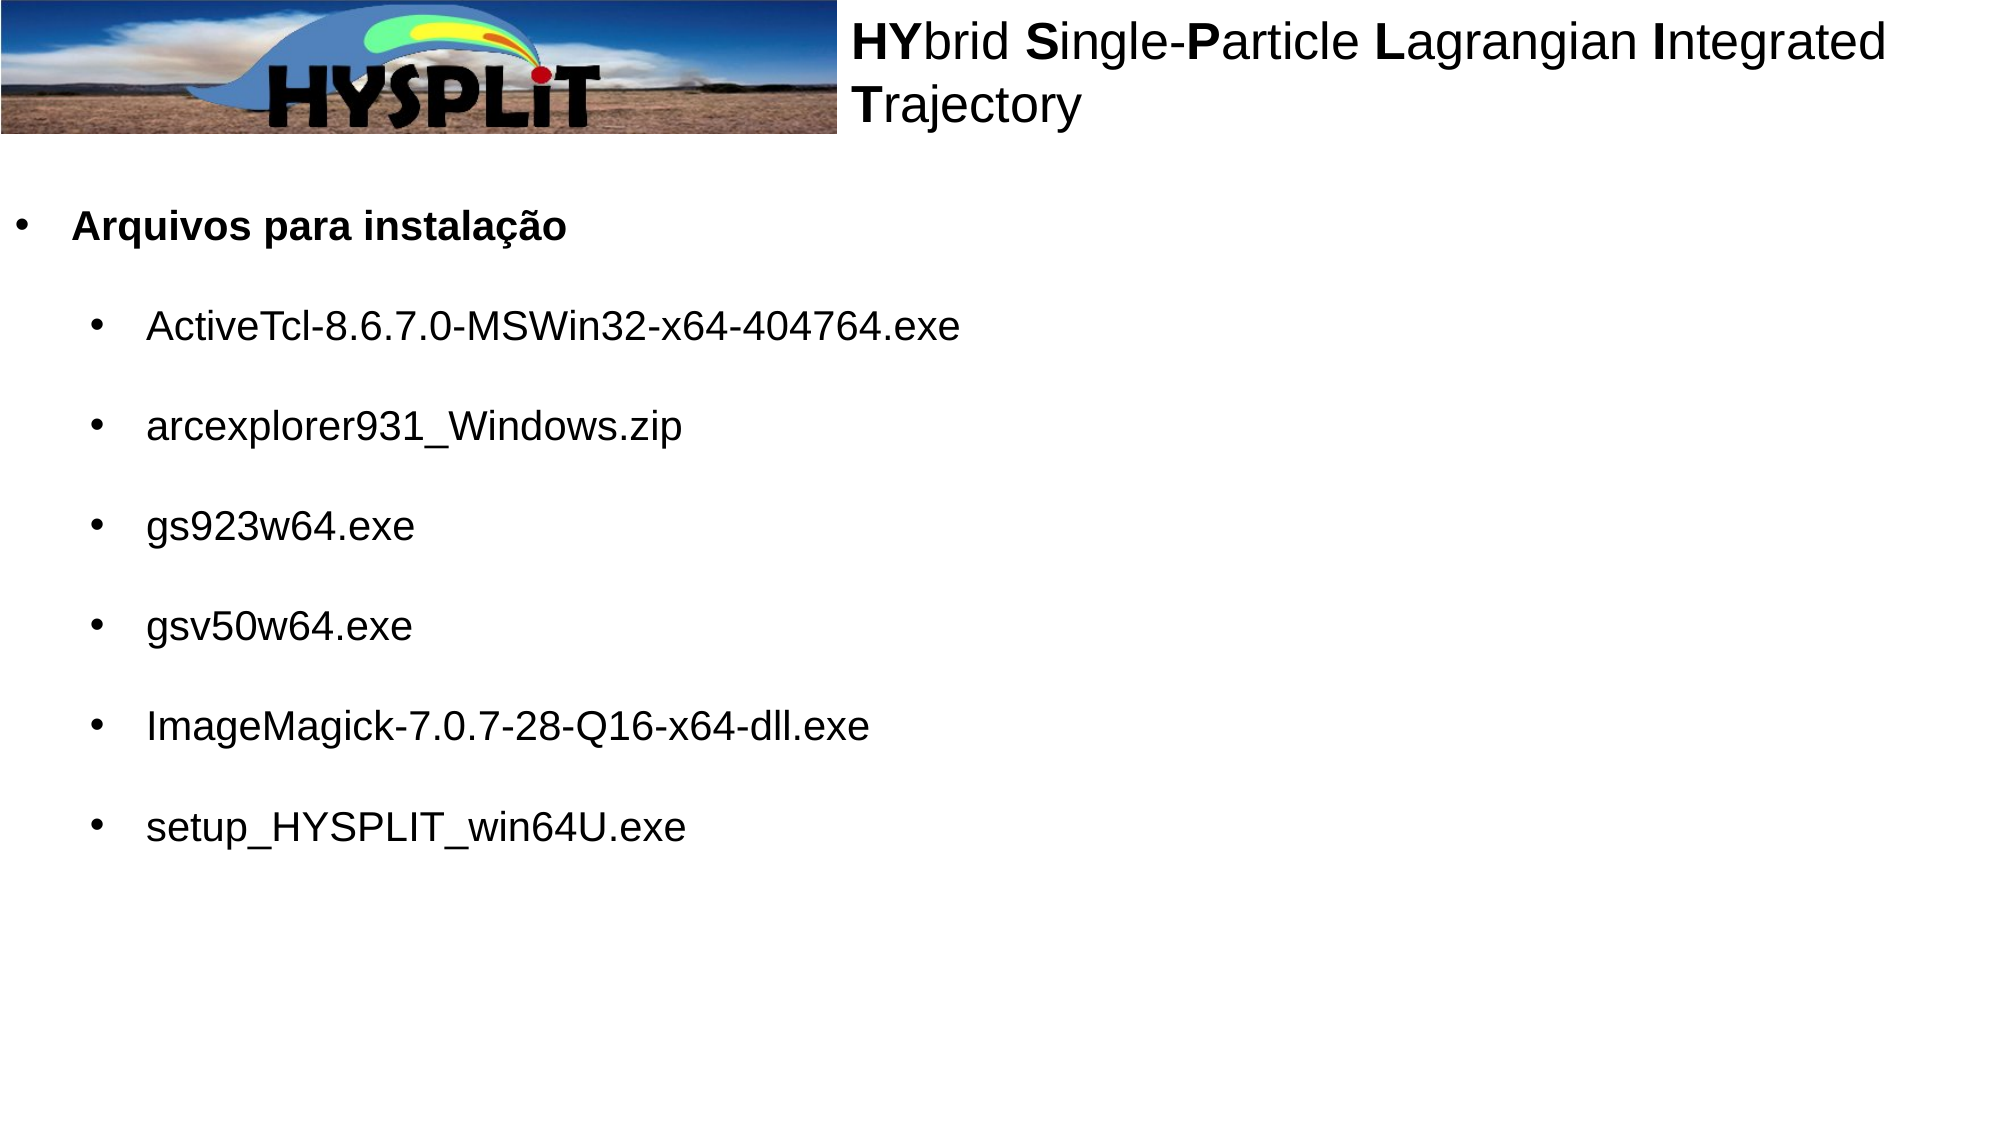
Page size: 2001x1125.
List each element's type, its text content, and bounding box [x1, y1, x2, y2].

text_box Arquivos para instalação ActiveTcl-8.6.7.0-MSWin32-x64-404764.exe arcexplorer931_Windows.zip gs923w64.exe gsv50w64.exe ImageMagick-7.0.7-28-Q16-x64-dll.exe setup_HYSPLIT_win64U.exe [0, 191, 2000, 1007]
picture [0, 0, 837, 134]
text_box HYbrid Single-Particle Lagrangian Integrated Trajectory [836, 0, 2000, 140]
